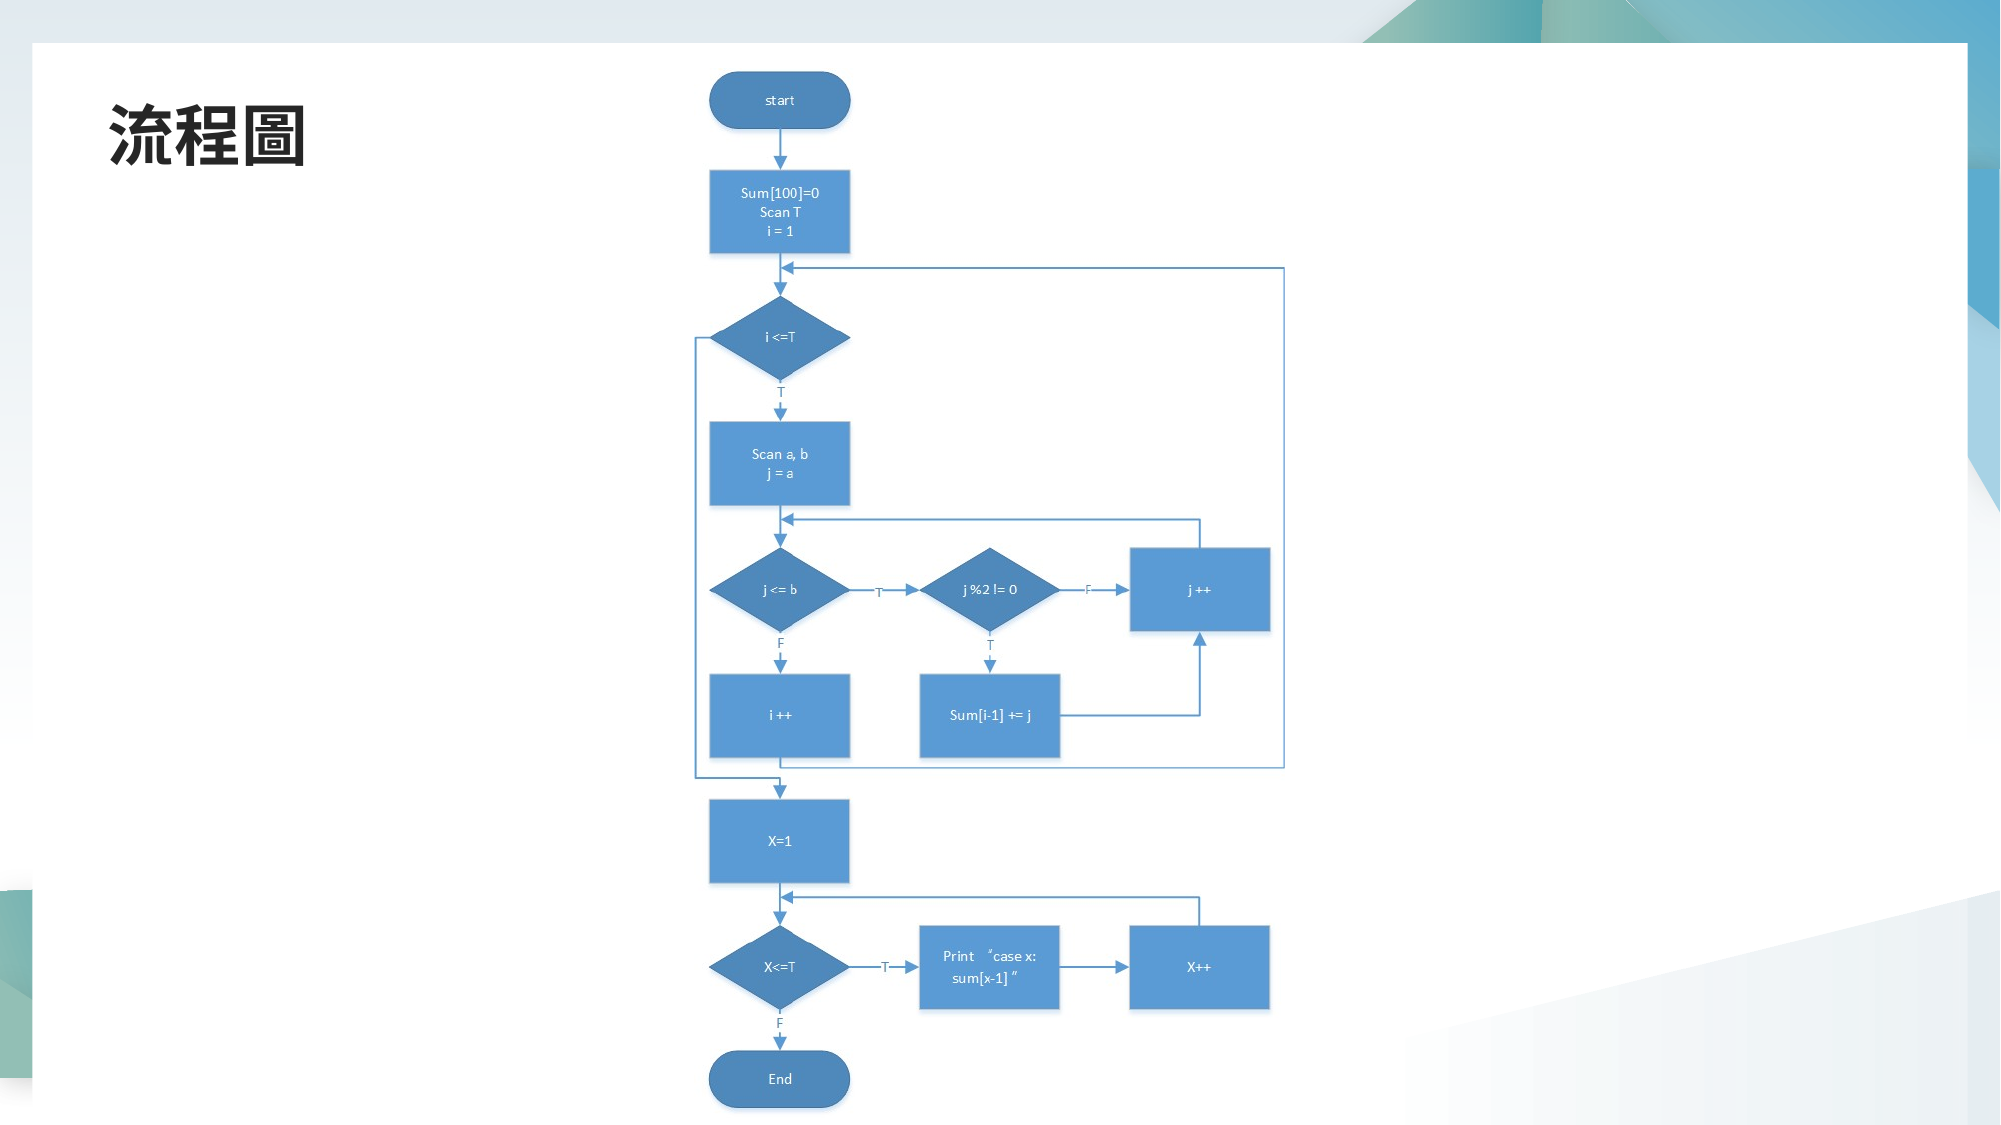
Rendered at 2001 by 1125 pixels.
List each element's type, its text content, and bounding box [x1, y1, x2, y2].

picture [694, 68, 1285, 1118]
text_box 流程圖 [92, 86, 323, 182]
